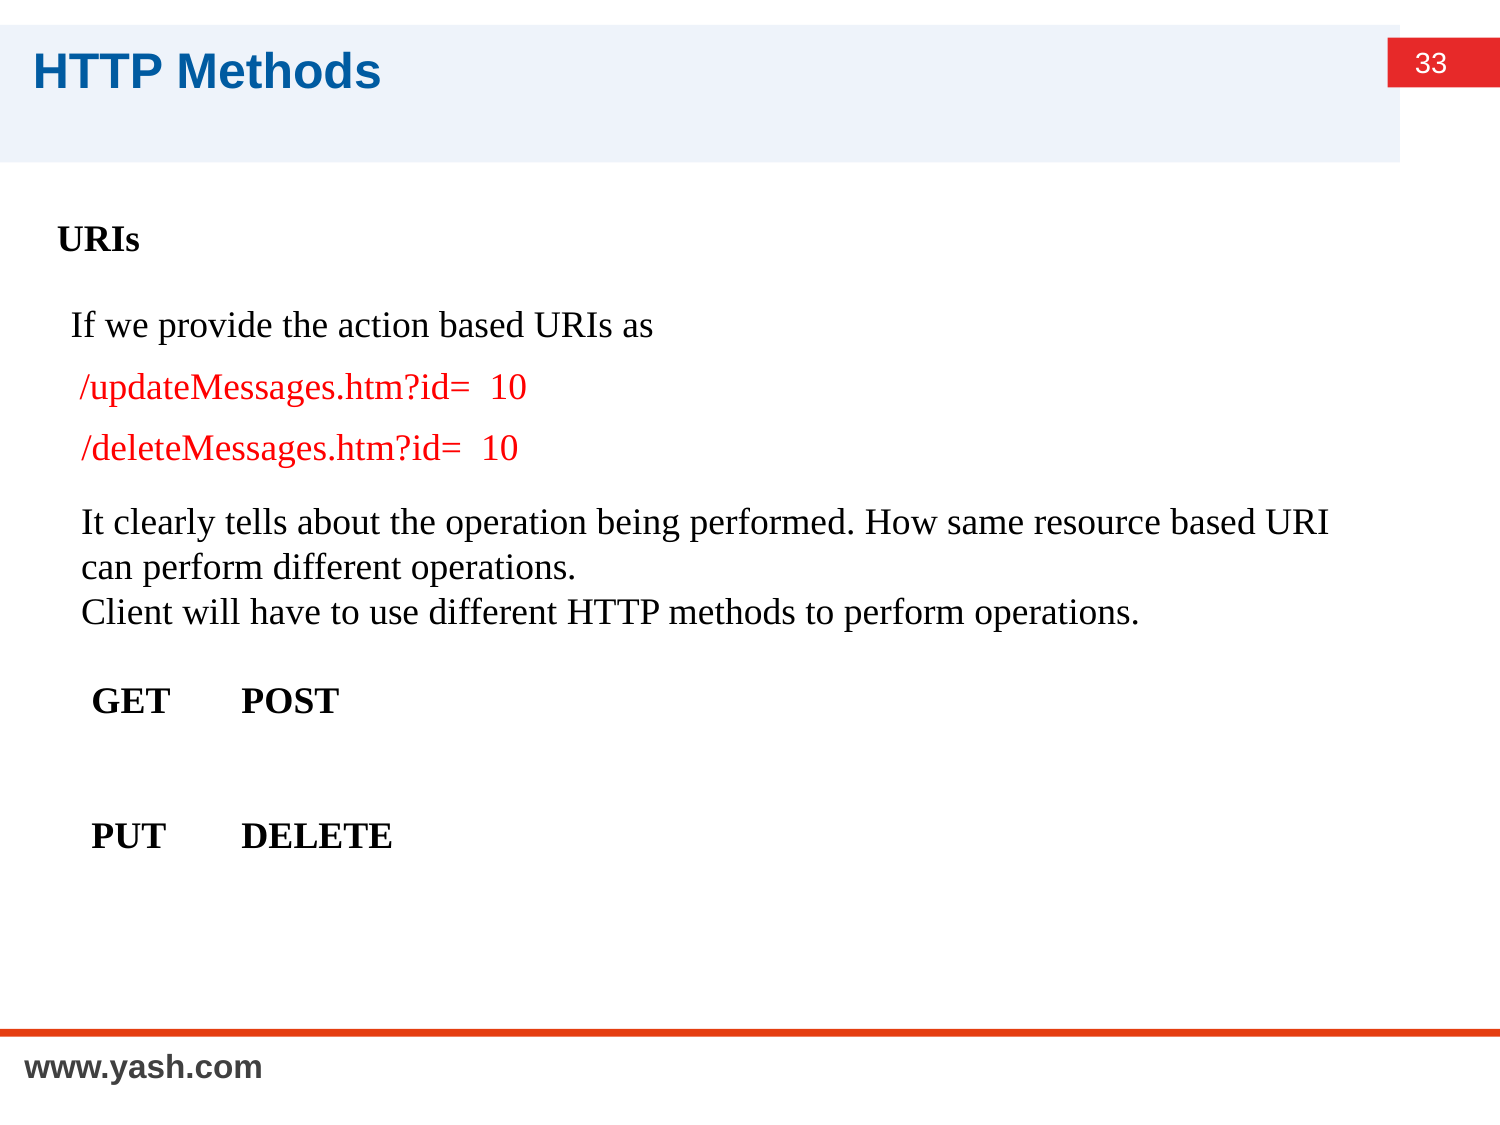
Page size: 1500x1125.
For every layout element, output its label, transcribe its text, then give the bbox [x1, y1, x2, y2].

text_box /updateMessages.htm?id= 10 [64, 355, 573, 415]
text_box /deleteMessages.htm?id= 10 [66, 415, 575, 476]
text_box GET POST PUT DELETE [76, 668, 486, 864]
text_box It clearly tells about the operation being performed. How same resource based URI can perform different operations. Client will have to use different HTTP methods to perform operations. [66, 490, 1365, 640]
title HTTP Methods [0, 24, 1425, 113]
text_box If we provide the action based URIs as [55, 292, 1400, 353]
text_box URIs [42, 206, 1070, 267]
